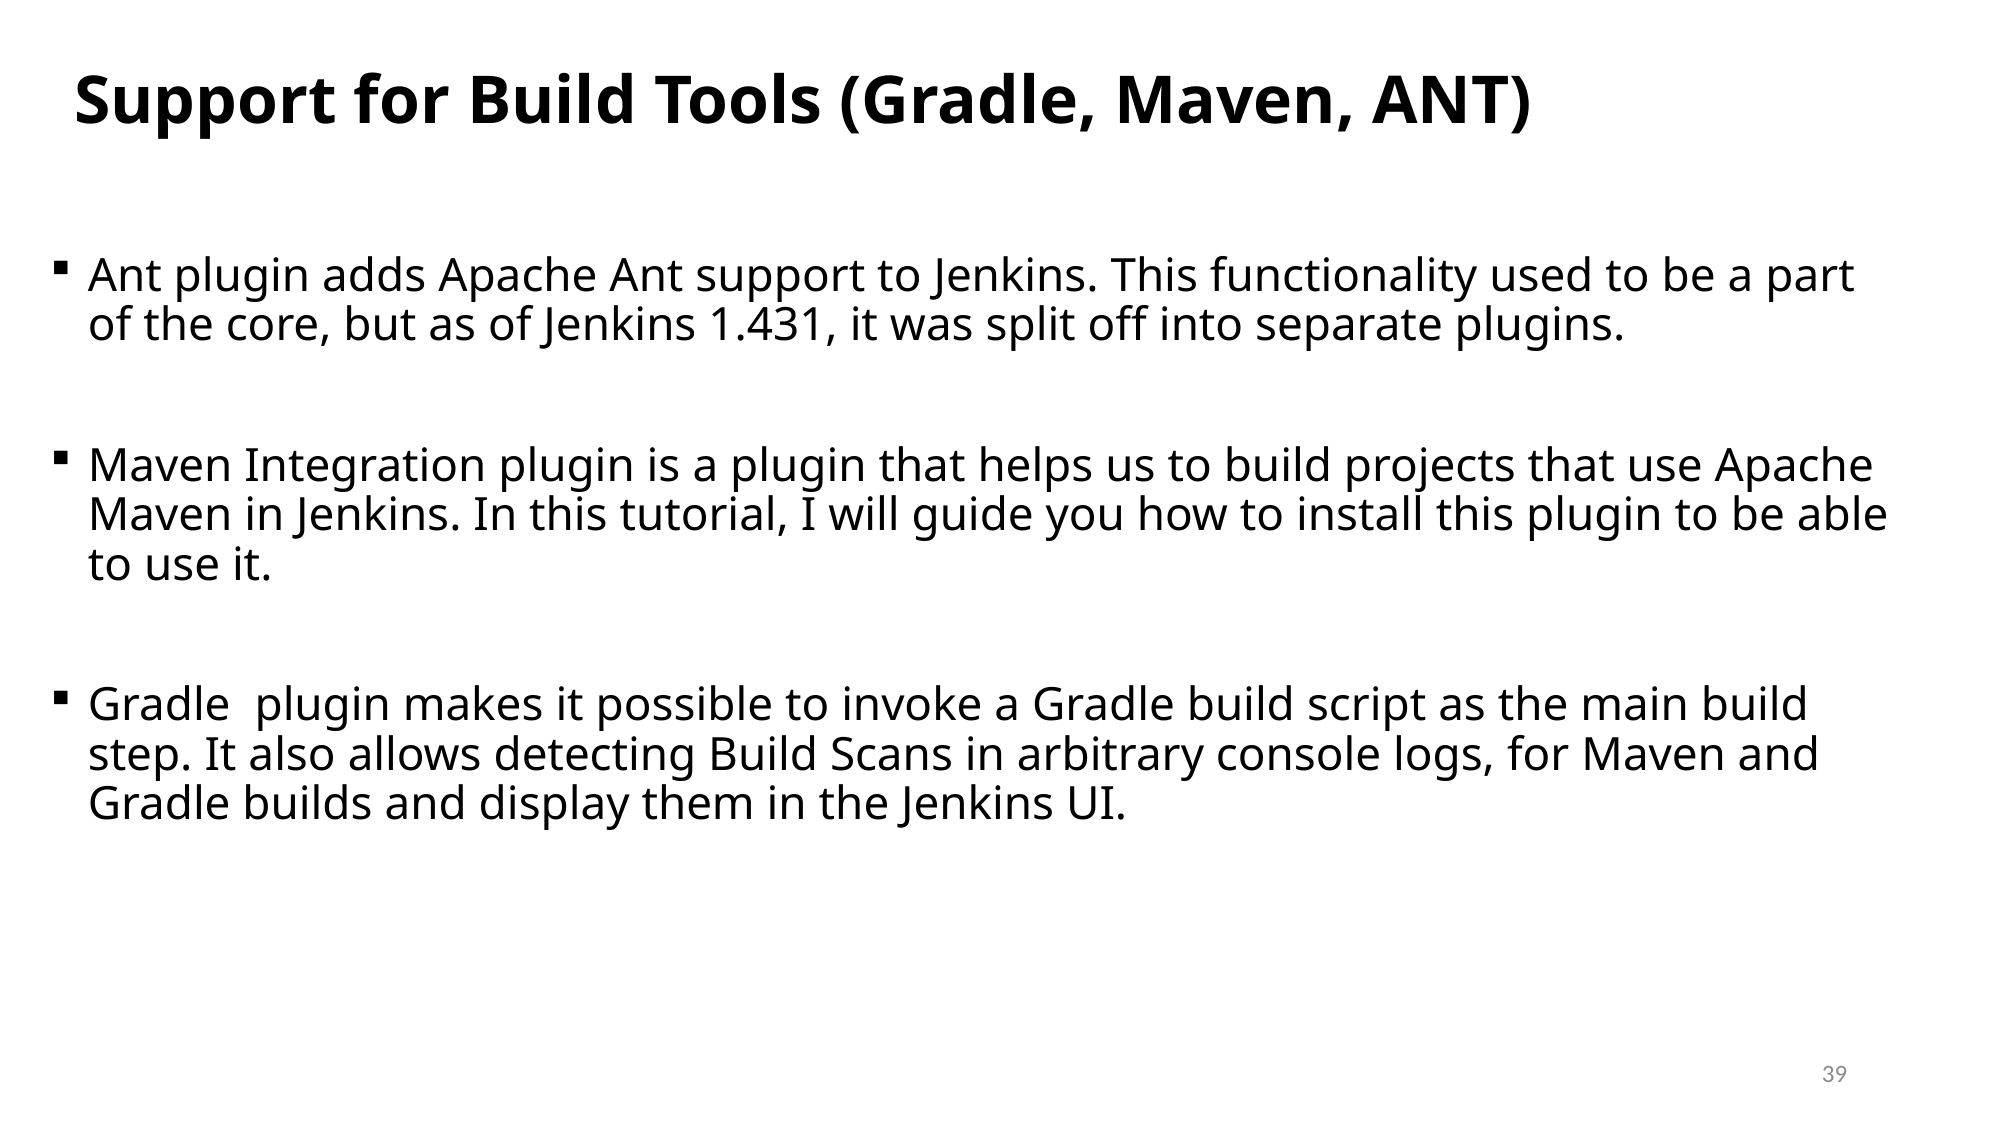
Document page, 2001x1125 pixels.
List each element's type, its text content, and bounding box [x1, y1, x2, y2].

slide_number 39 [1412, 1042, 1863, 1103]
list Ant plugin adds Apache Ant support to Jenkins. This functionality used to be a part of the core, but as of Jenkins 1.431, it was split off into separate plugins. Maven Integration plugin is a plugin that helps us to build projects that use Apache Maven in Jenkins. In this tutorial, I will guide you how to install this plugin to be able to use it. Gradle plugin makes it possible to invoke a Gradle build script as the main build step. It also allows detecting Build Scans in arbitrary console logs, for Maven and Gradle builds and display them in the Jenkins UI. [35, 244, 1912, 1035]
title Support for Build Tools (Gradle, Maven, ANT) [0, 30, 1603, 174]
